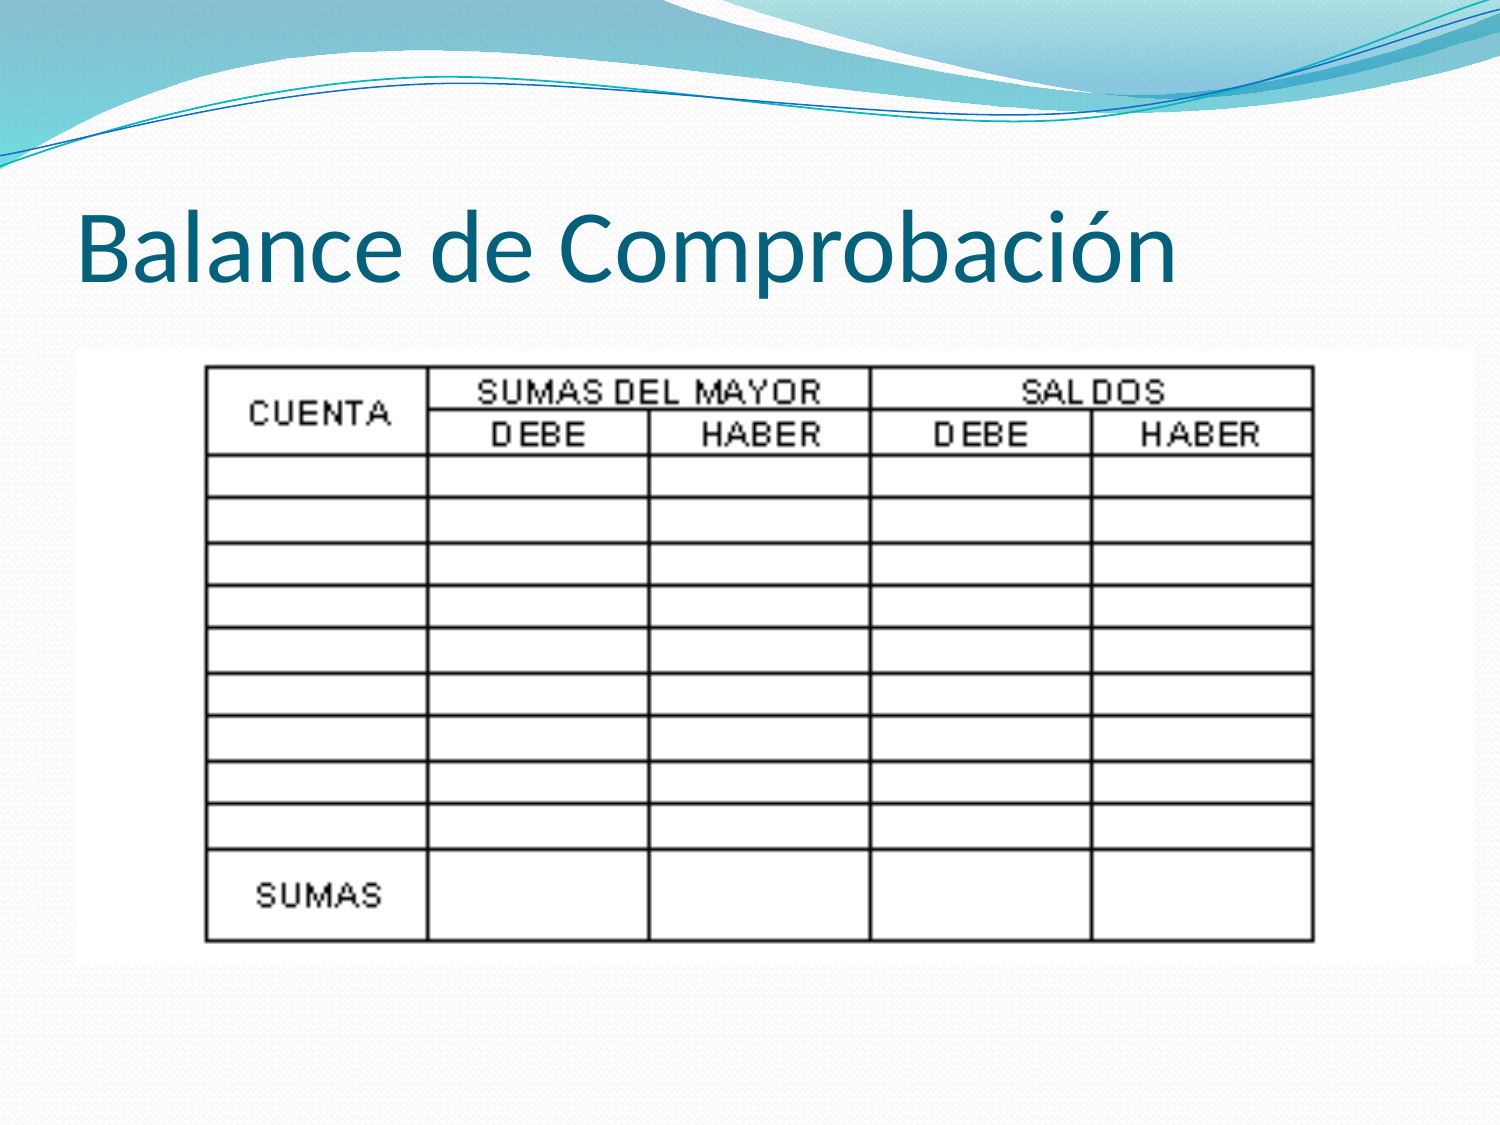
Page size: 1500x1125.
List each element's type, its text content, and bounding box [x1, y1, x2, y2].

title Balance de Comprobación [75, 115, 1425, 303]
picture [76, 349, 1474, 965]
